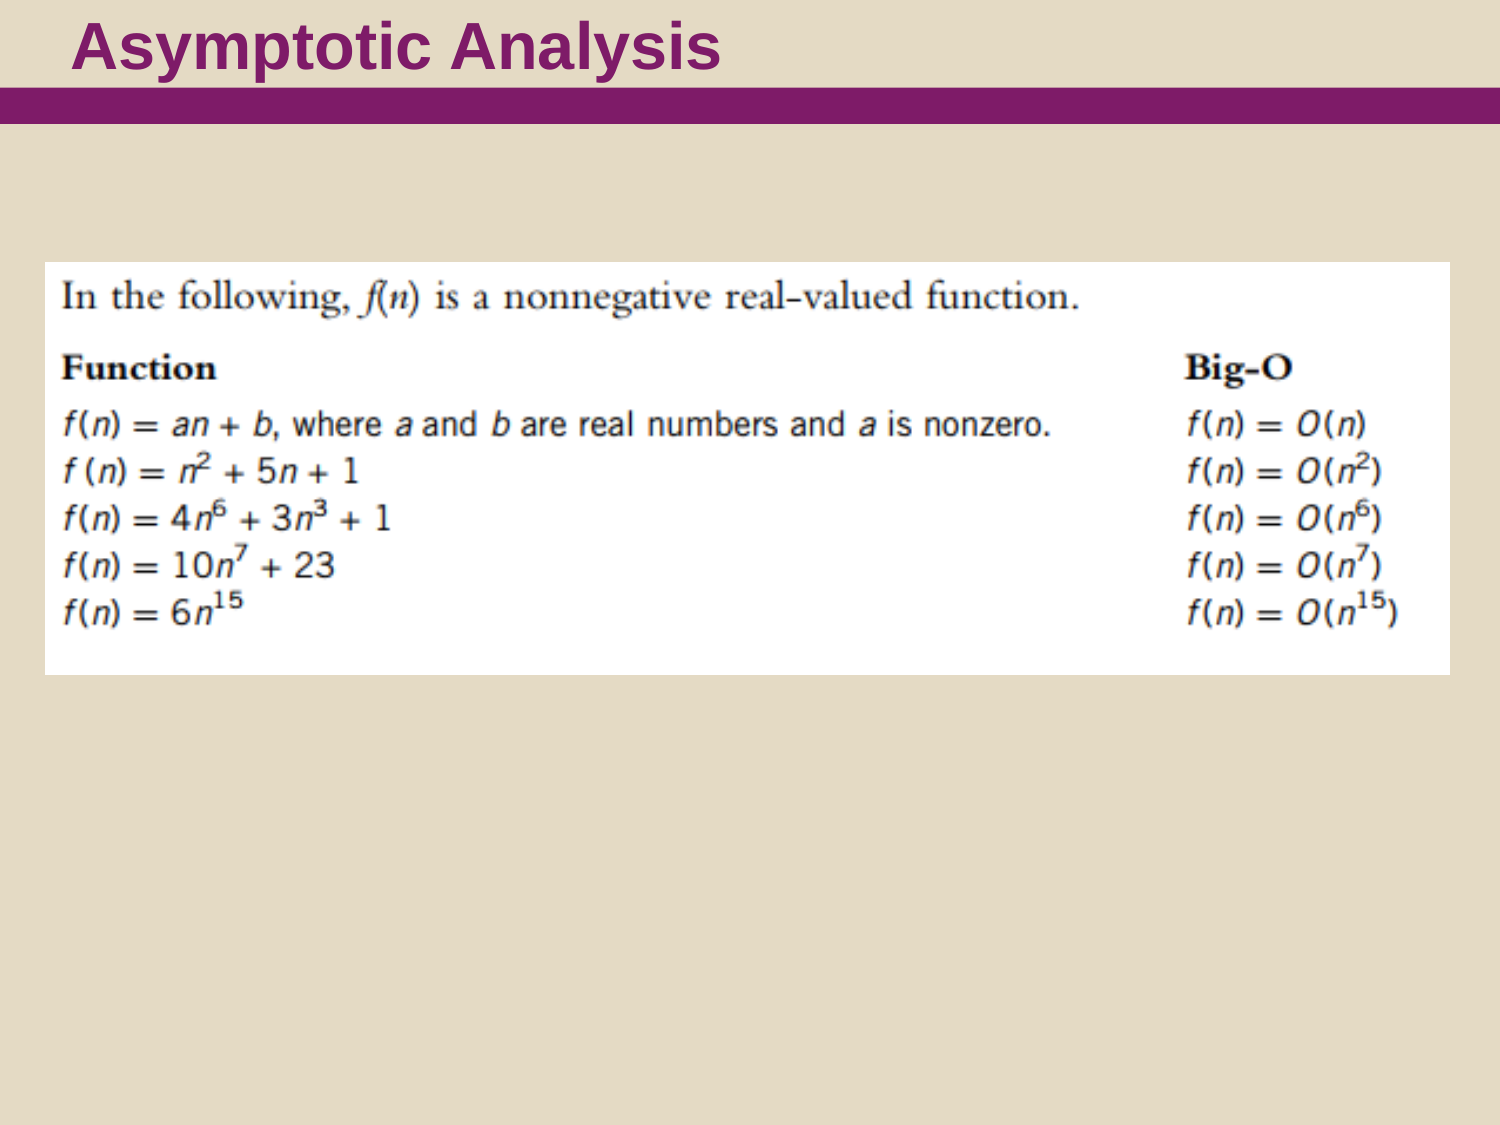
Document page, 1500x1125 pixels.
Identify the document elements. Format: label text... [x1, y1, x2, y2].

picture [44, 262, 1451, 675]
text_box Asymptotic Analysis [70, 3, 1388, 125]
text_box [0, 87, 70, 124]
text_box [1388, 87, 1500, 124]
